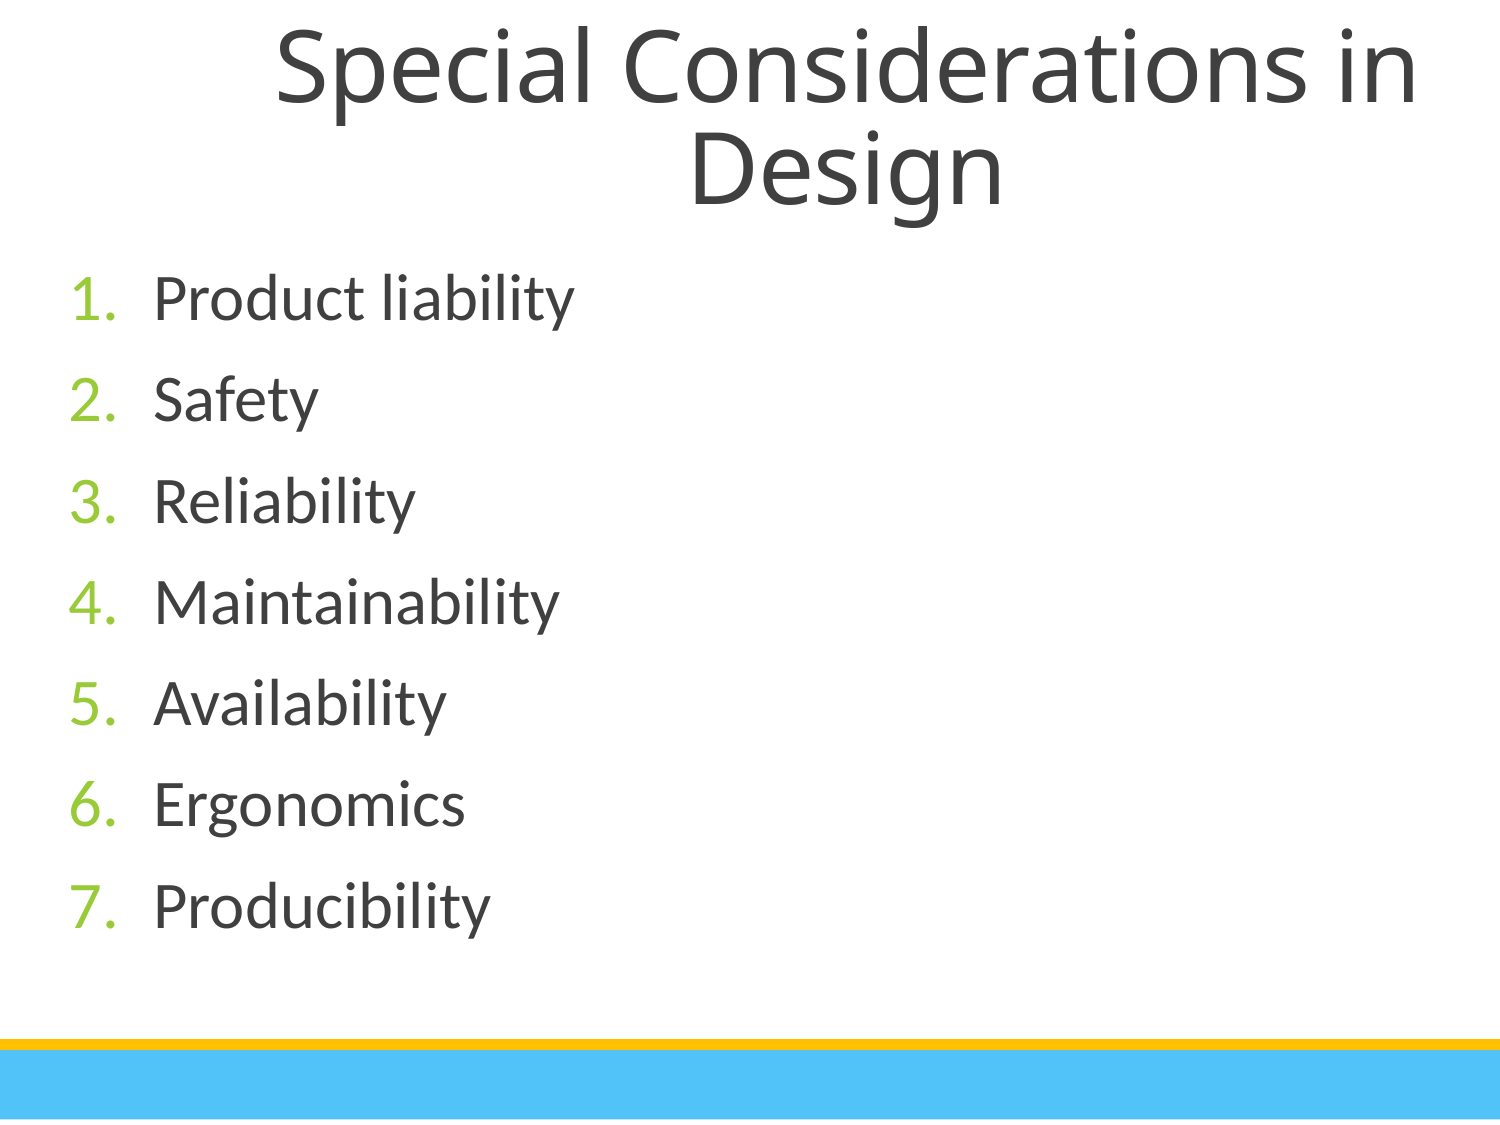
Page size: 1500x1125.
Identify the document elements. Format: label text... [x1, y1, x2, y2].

list Product liability Safety Reliability Maintainability Availability Ergonomics Producibility [69, 255, 1442, 1002]
title Special Considerations in Design [194, 45, 1500, 233]
